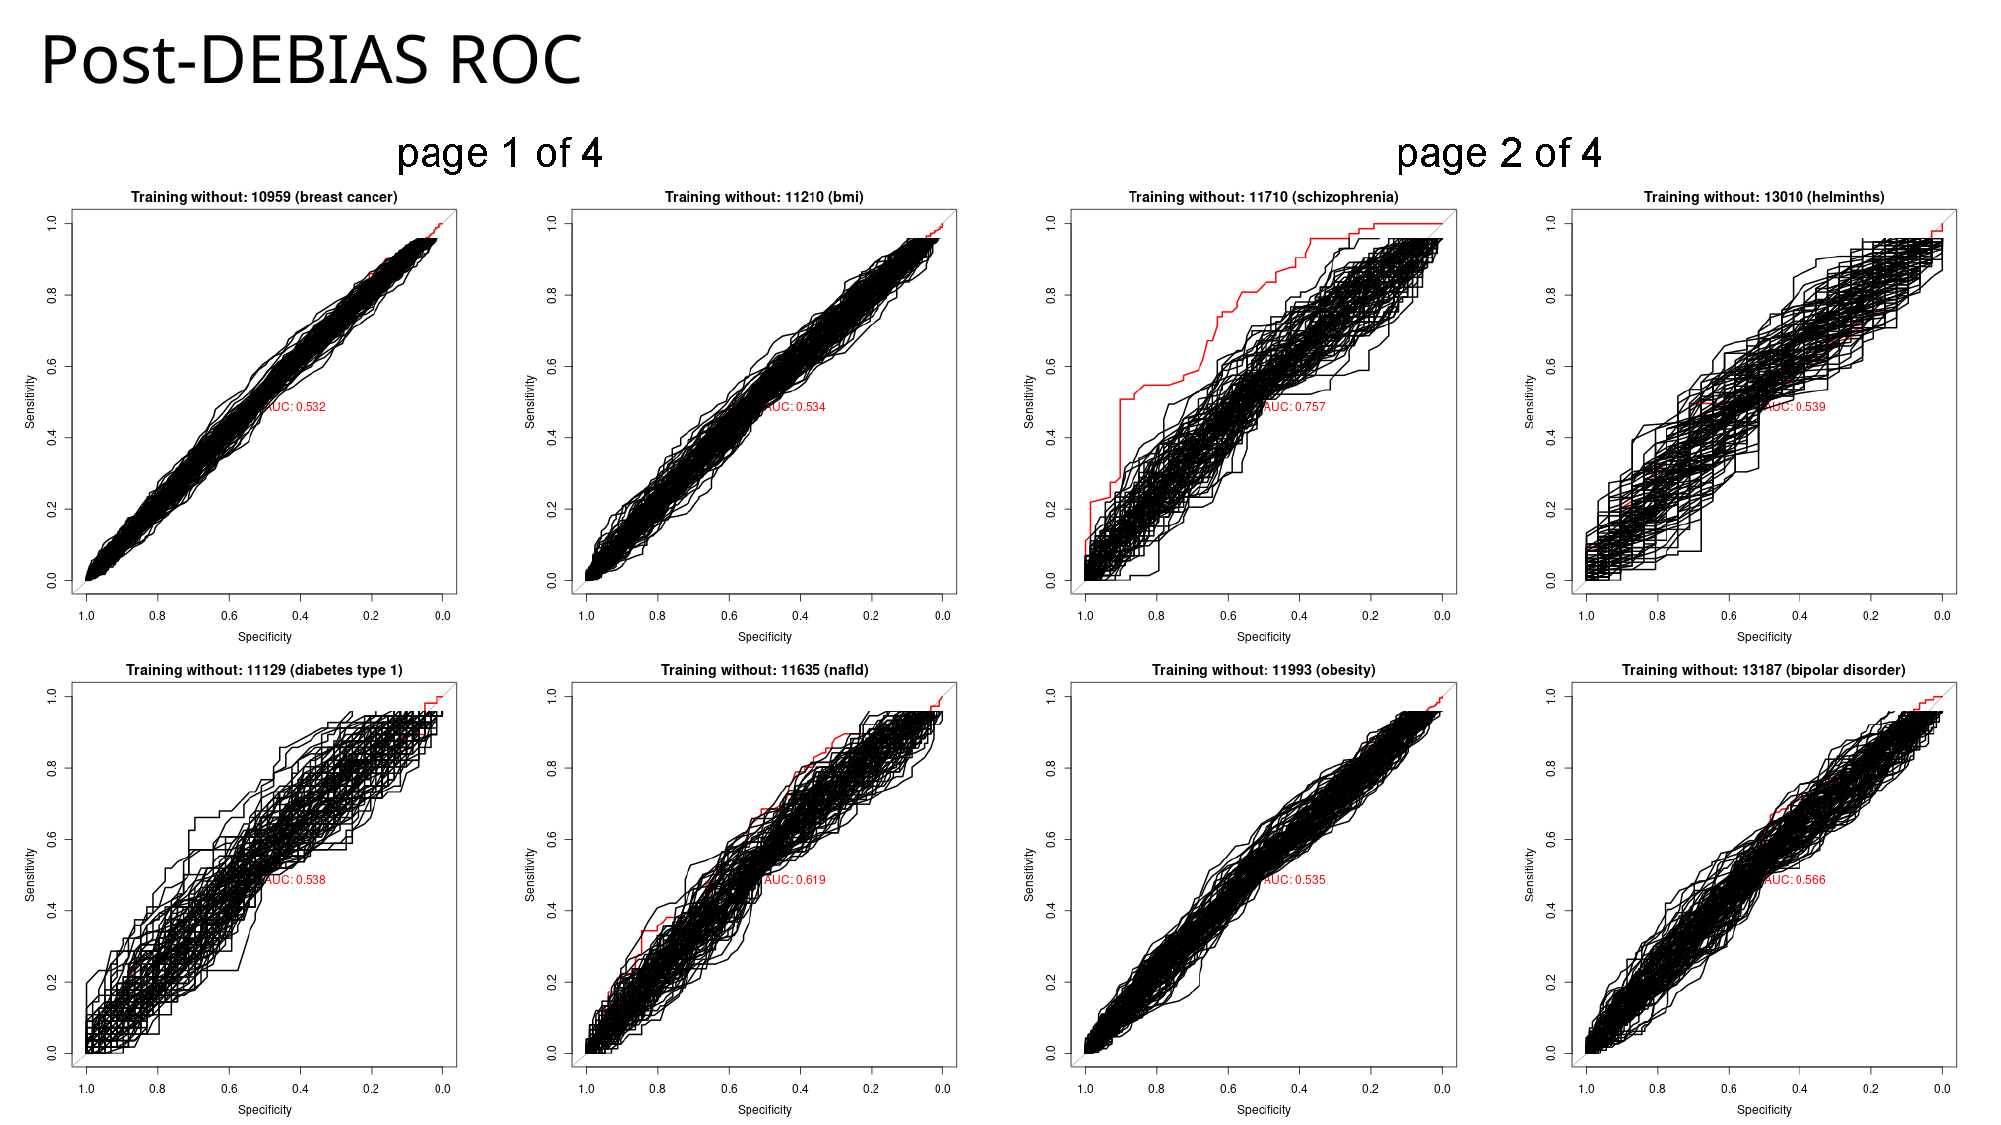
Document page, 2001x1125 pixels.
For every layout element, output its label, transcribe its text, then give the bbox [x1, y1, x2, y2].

title Post-DEBIAS ROC [24, 18, 1778, 106]
picture [999, 124, 2000, 1125]
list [0, 124, 999, 1125]
